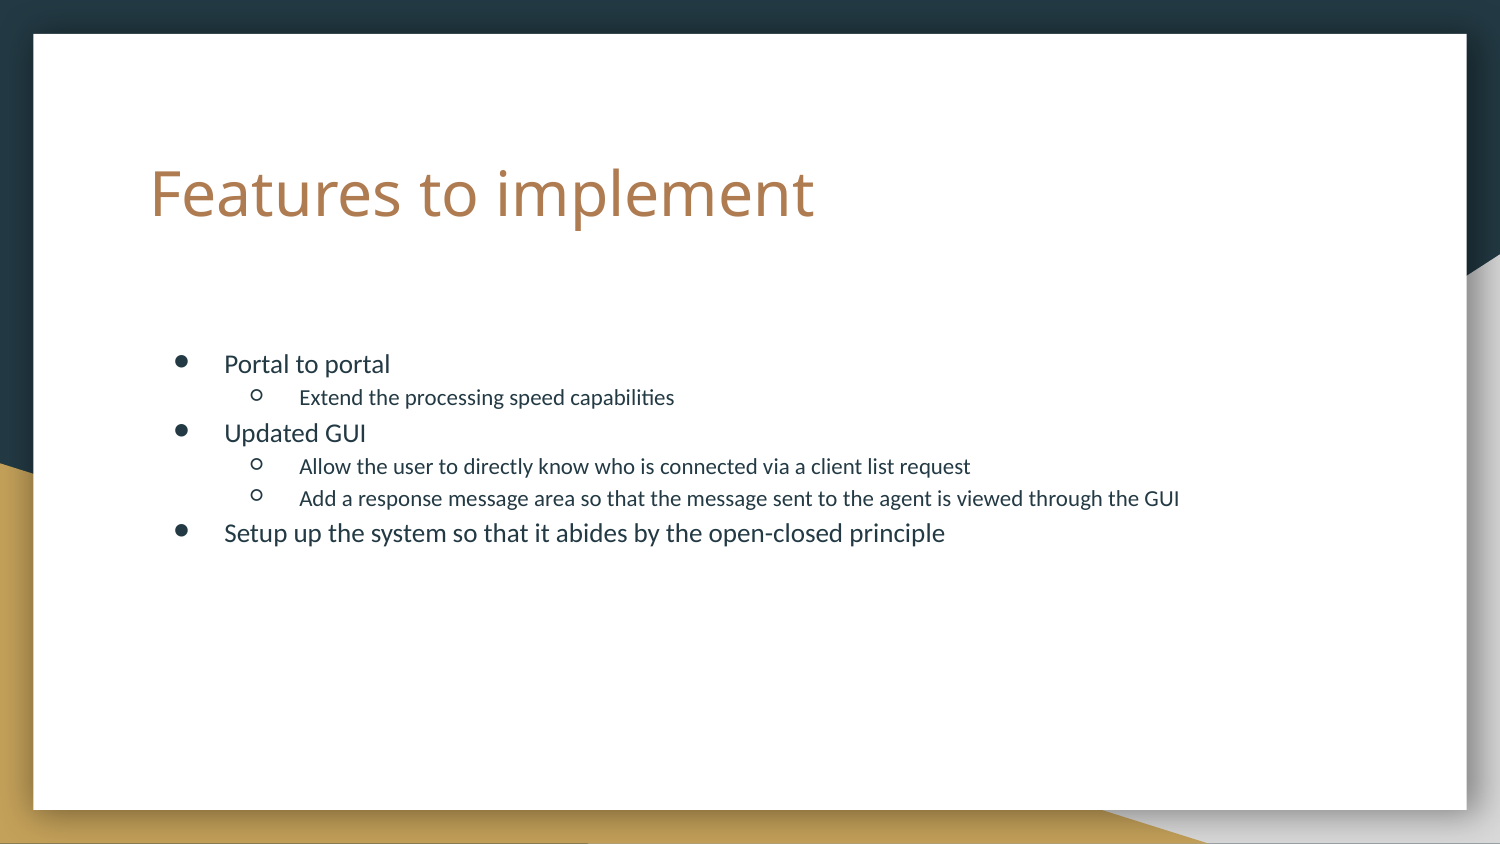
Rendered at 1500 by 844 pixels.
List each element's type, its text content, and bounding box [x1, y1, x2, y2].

title Features to implement [134, 138, 1366, 296]
list Portal to portal Extend the processing speed capabilities Updated GUI Allow the user to directly know who is connected via a client list request Add a response message area so that the message sent to the agent is viewed through the GUI Setup up the system so that it abides by the open-closed principle [134, 326, 1366, 729]
